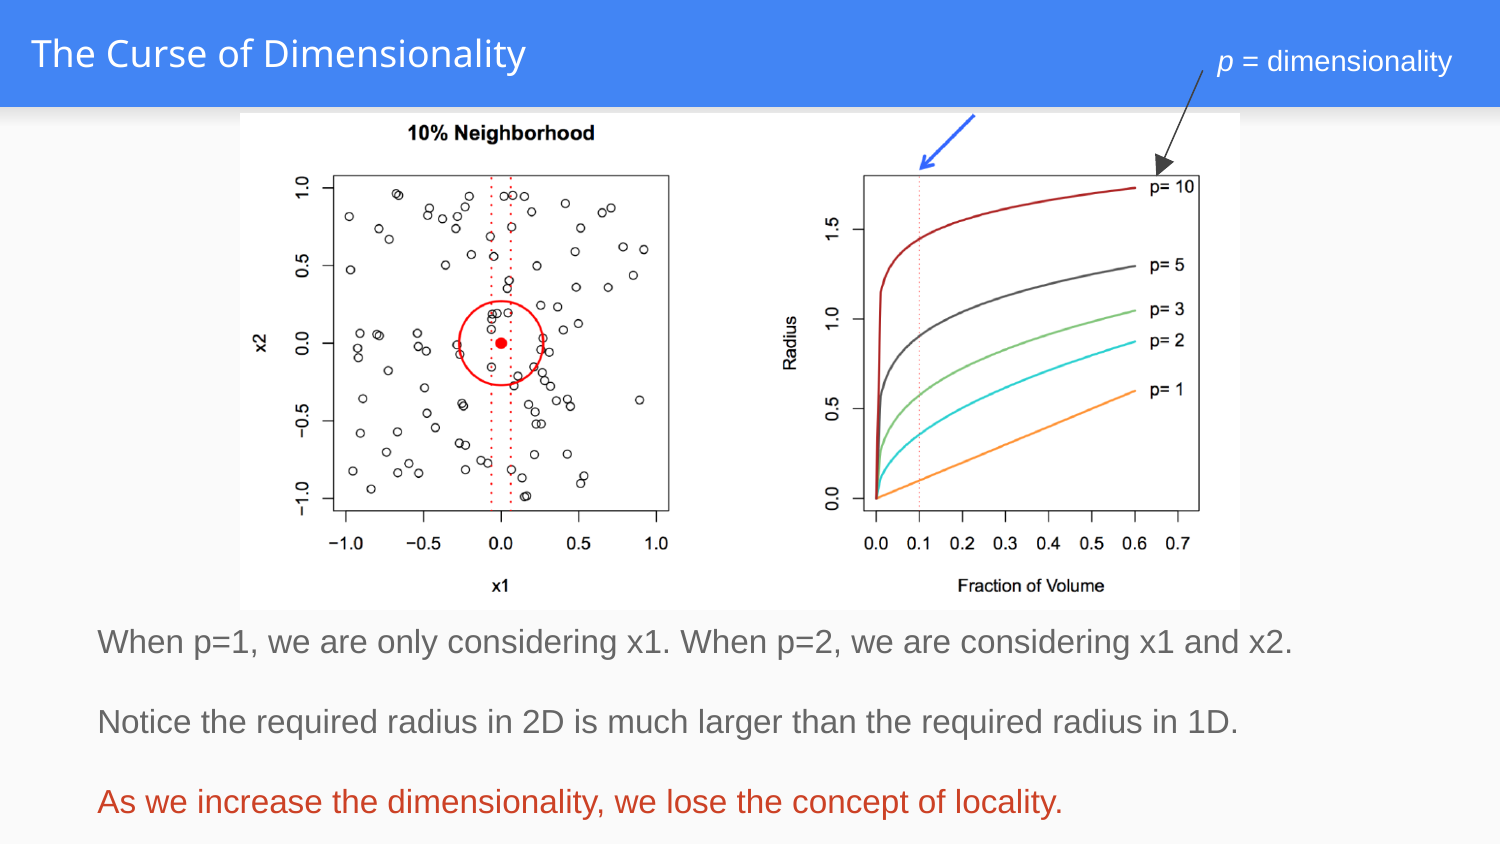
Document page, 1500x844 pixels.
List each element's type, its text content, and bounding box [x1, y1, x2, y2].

text_box When p=1, we are only considering x1. When p=2, we are considering x1 and x2. Notice the required radius in 2D is much larger than the required radius in 1D. As we increase the dimensionality, we lose the concept of locality. [82, 605, 1418, 844]
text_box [1156, 70, 1203, 177]
text_box p = dimensionality [1202, 27, 1476, 114]
picture [240, 113, 1240, 610]
title The Curse of Dimensionality [16, 2, 1464, 102]
